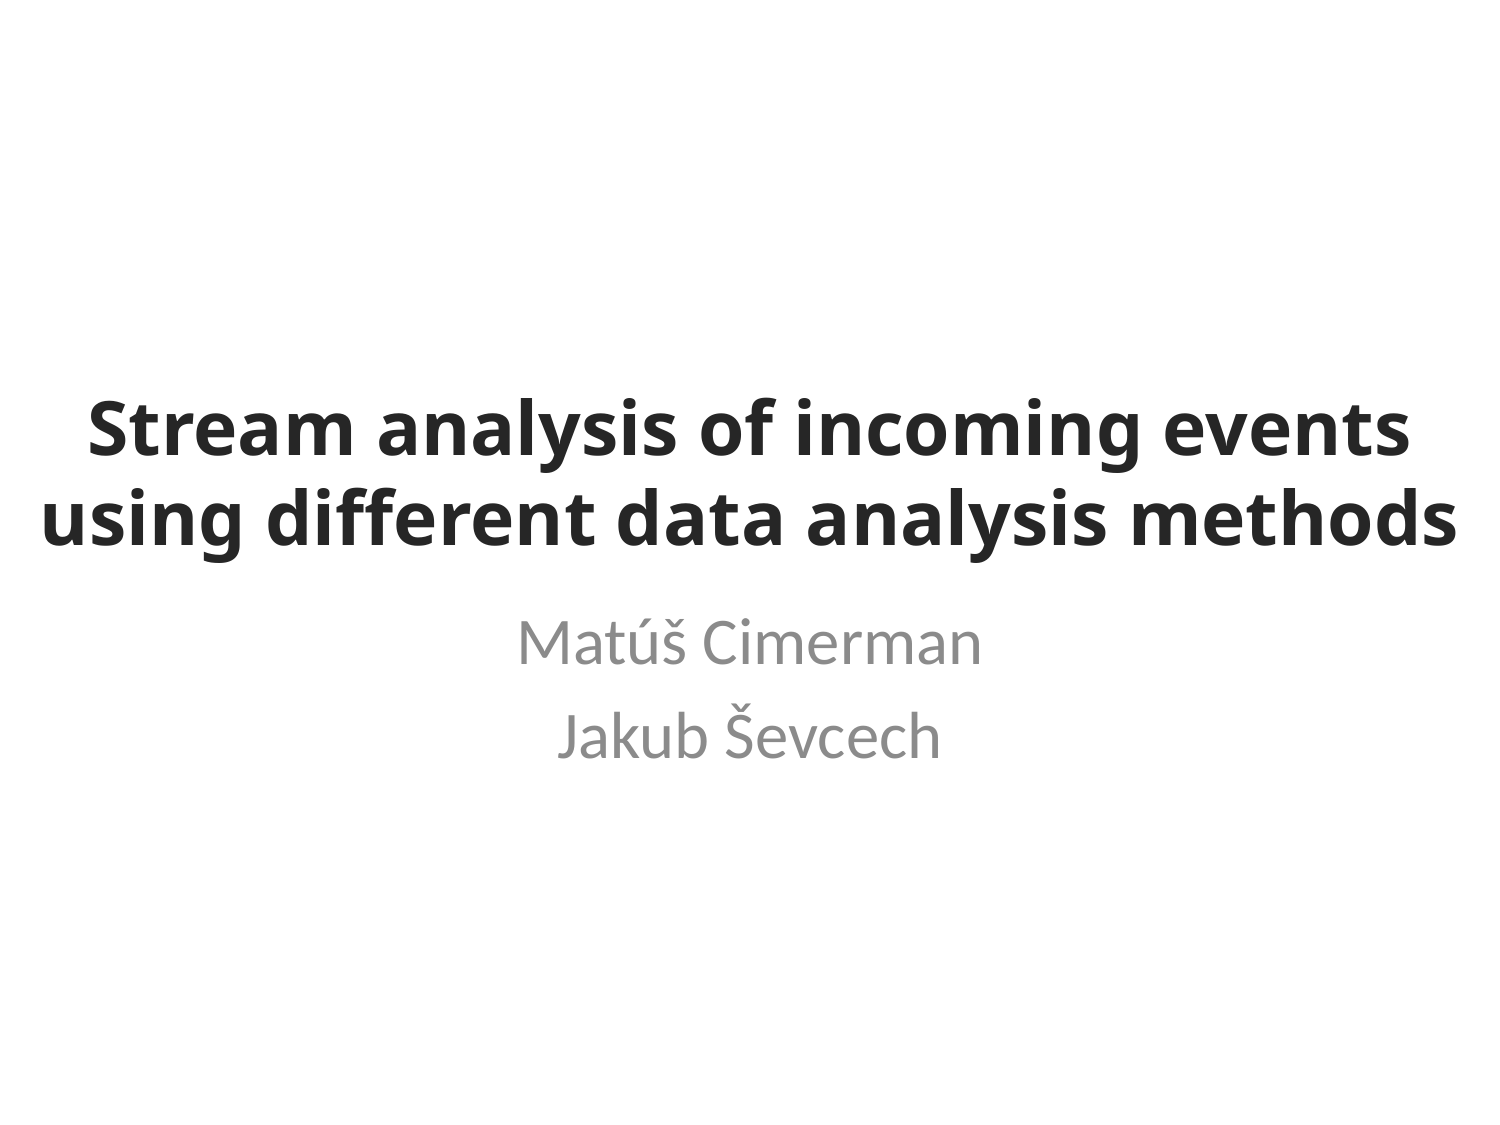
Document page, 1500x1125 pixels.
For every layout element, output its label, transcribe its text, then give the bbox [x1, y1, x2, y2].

title Stream analysis of incoming events using different data analysis methods [0, 349, 1500, 591]
subtitle Matúš Cimerman Jakub Ševcech [225, 590, 1275, 805]
